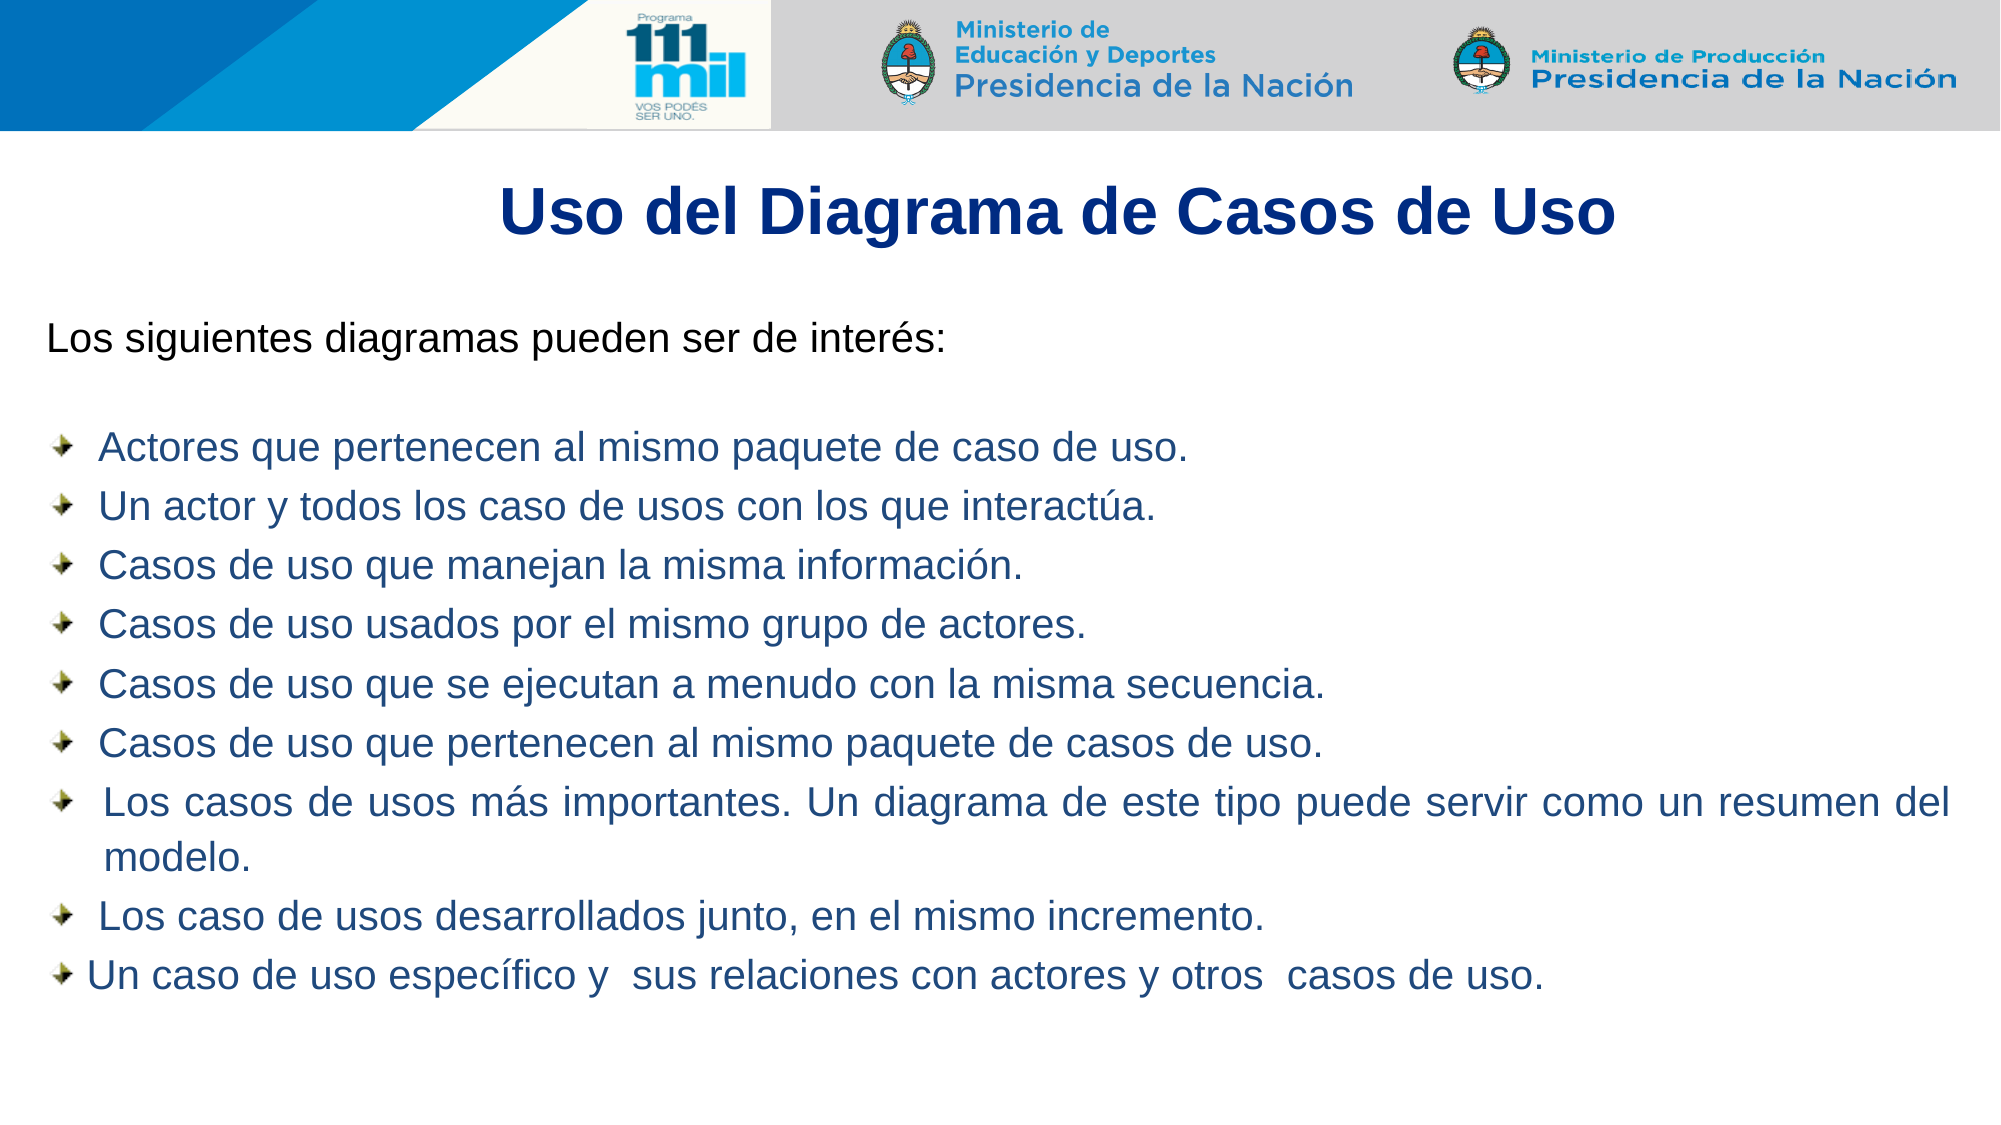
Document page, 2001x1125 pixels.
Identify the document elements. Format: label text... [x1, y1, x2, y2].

picture [46, 607, 76, 637]
picture [46, 489, 76, 519]
picture [46, 430, 76, 460]
picture [46, 726, 76, 756]
picture [587, 1, 769, 129]
picture [46, 958, 76, 988]
picture [1453, 26, 1956, 94]
picture [46, 899, 76, 929]
picture [46, 785, 76, 815]
picture [881, 19, 1352, 109]
picture [46, 548, 76, 578]
text_box Uso del Diagrama de Casos de Uso [485, 160, 1634, 256]
picture [46, 666, 76, 697]
text_box Los siguientes diagramas pueden ser de interés: Actores que pertenecen al mismo paquete de caso de uso. Un actor y todos los caso de usos con los que interactúa. Casos de uso que manejan la misma información. Casos de uso usados por el mismo grupo de actores. Casos de uso que se ejecutan a menudo con la misma secuencia. Casos de uso que pertenecen al mismo paquete de casos de uso. Los casos de usos más importantes. Un diagrama de este tipo puede servir como un resumen del modelo. Los caso de usos desarrollados junto, en el mismo incremento. Un caso de uso específico y sus relaciones con actores y otros casos de uso. [31, 285, 1981, 1055]
